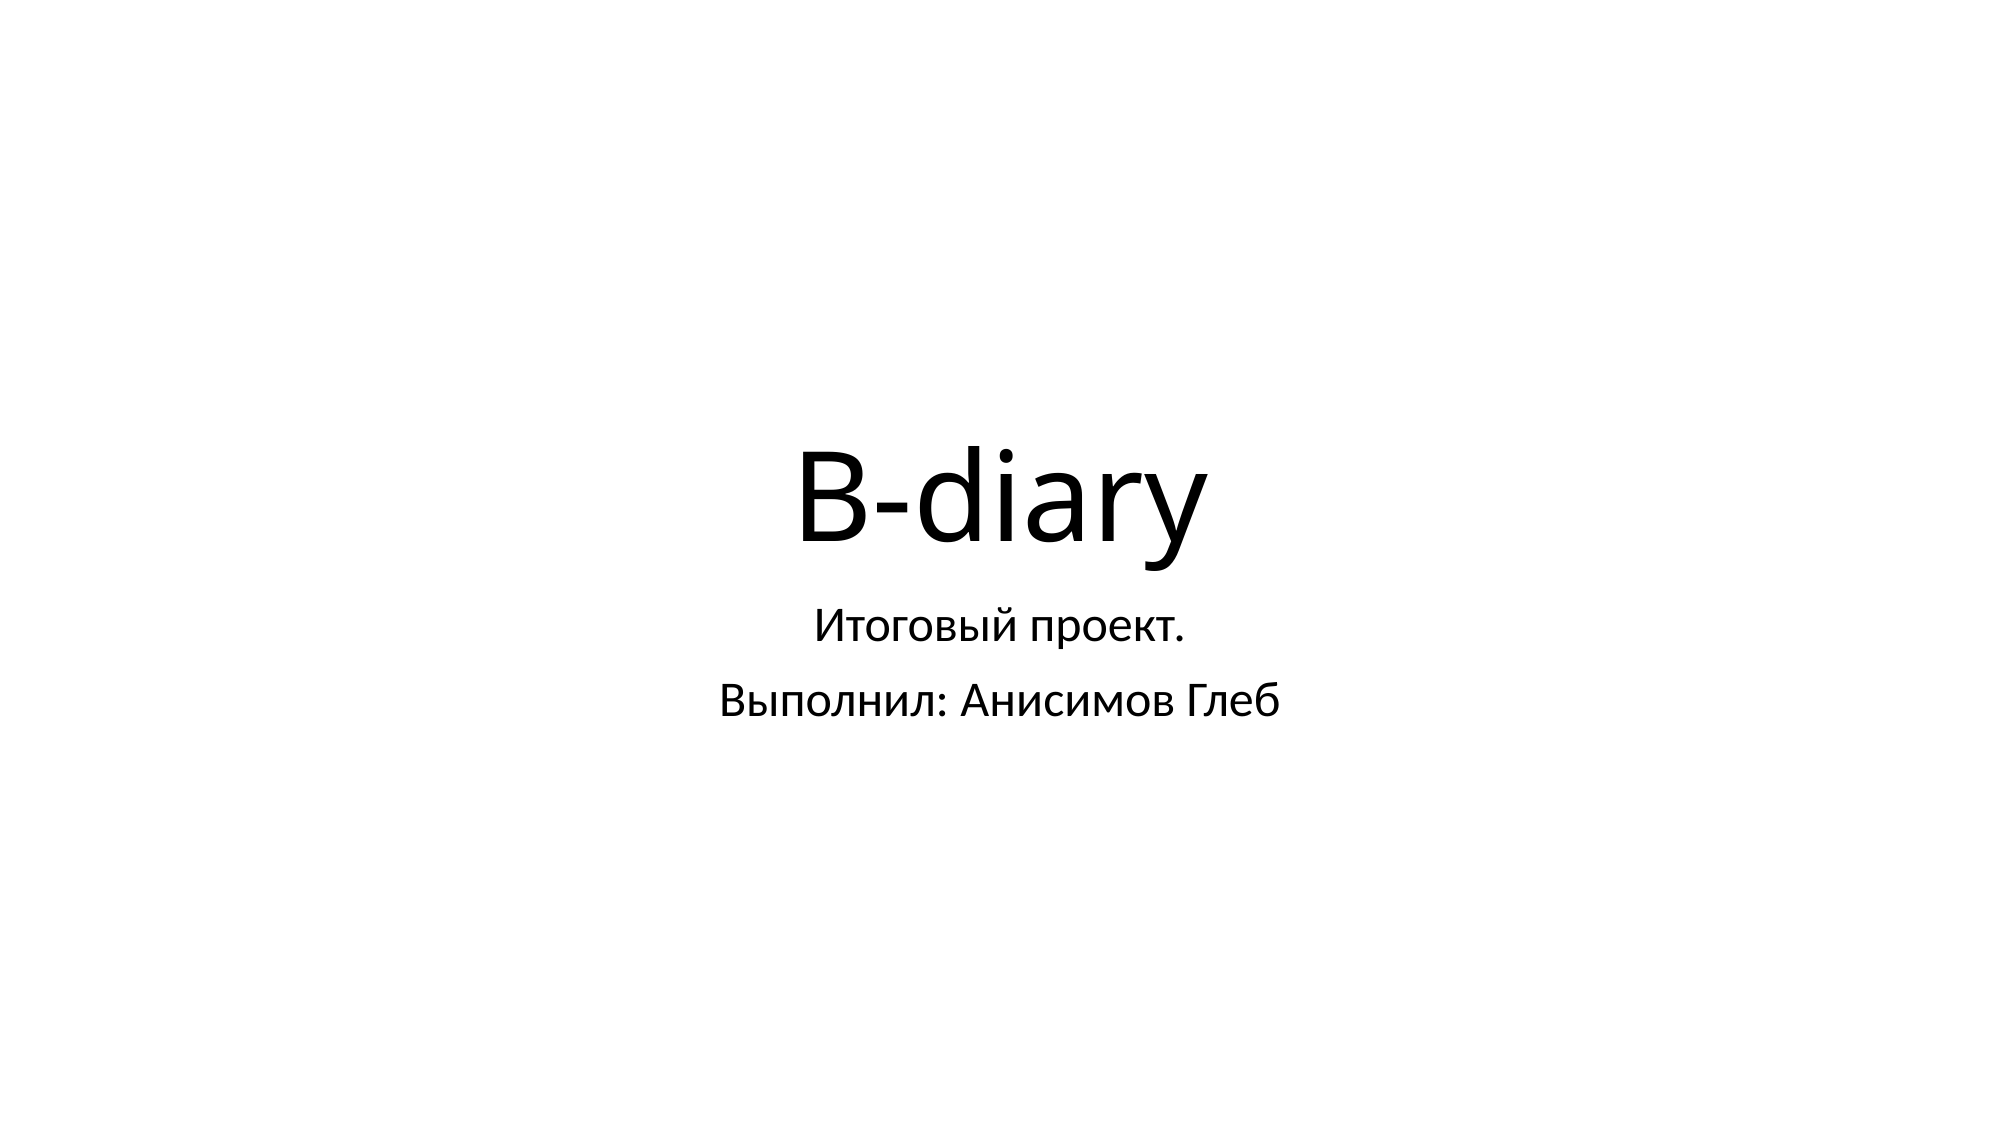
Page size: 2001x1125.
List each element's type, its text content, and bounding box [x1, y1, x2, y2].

title B-diary [249, 184, 1750, 576]
subtitle Итоговый проект. Выполнил: Анисимов Глеб [249, 590, 1750, 863]
